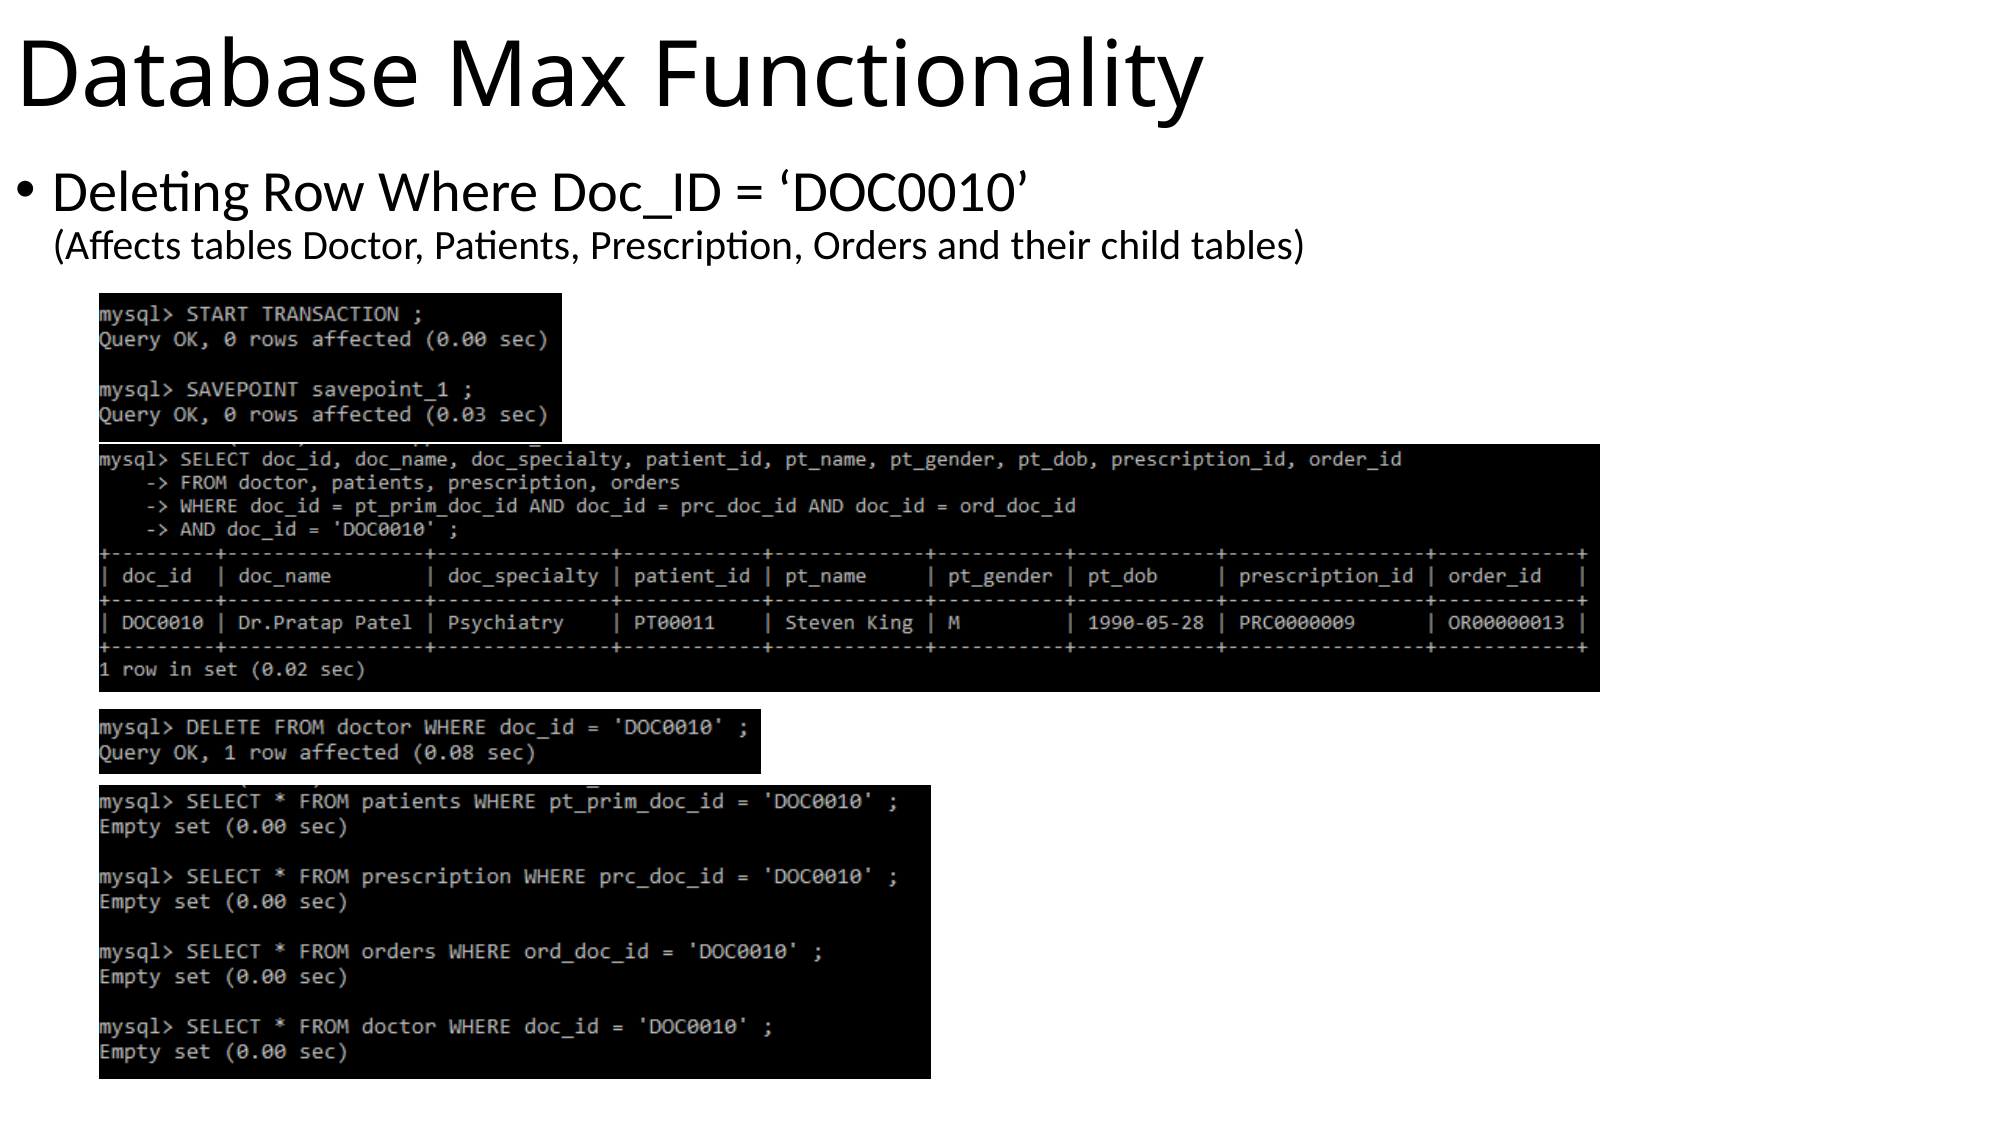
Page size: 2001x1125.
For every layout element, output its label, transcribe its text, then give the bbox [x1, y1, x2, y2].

title Database Max Functionality [0, 0, 1725, 153]
picture [99, 293, 562, 442]
picture [99, 709, 761, 774]
list Deleting Row Where Doc_ID = ‘DOC0010’ (Affects tables Doctor, Patients, Prescription, Orders and their child tables) [0, 153, 2000, 1125]
picture [99, 785, 931, 1080]
picture [99, 444, 1600, 692]
